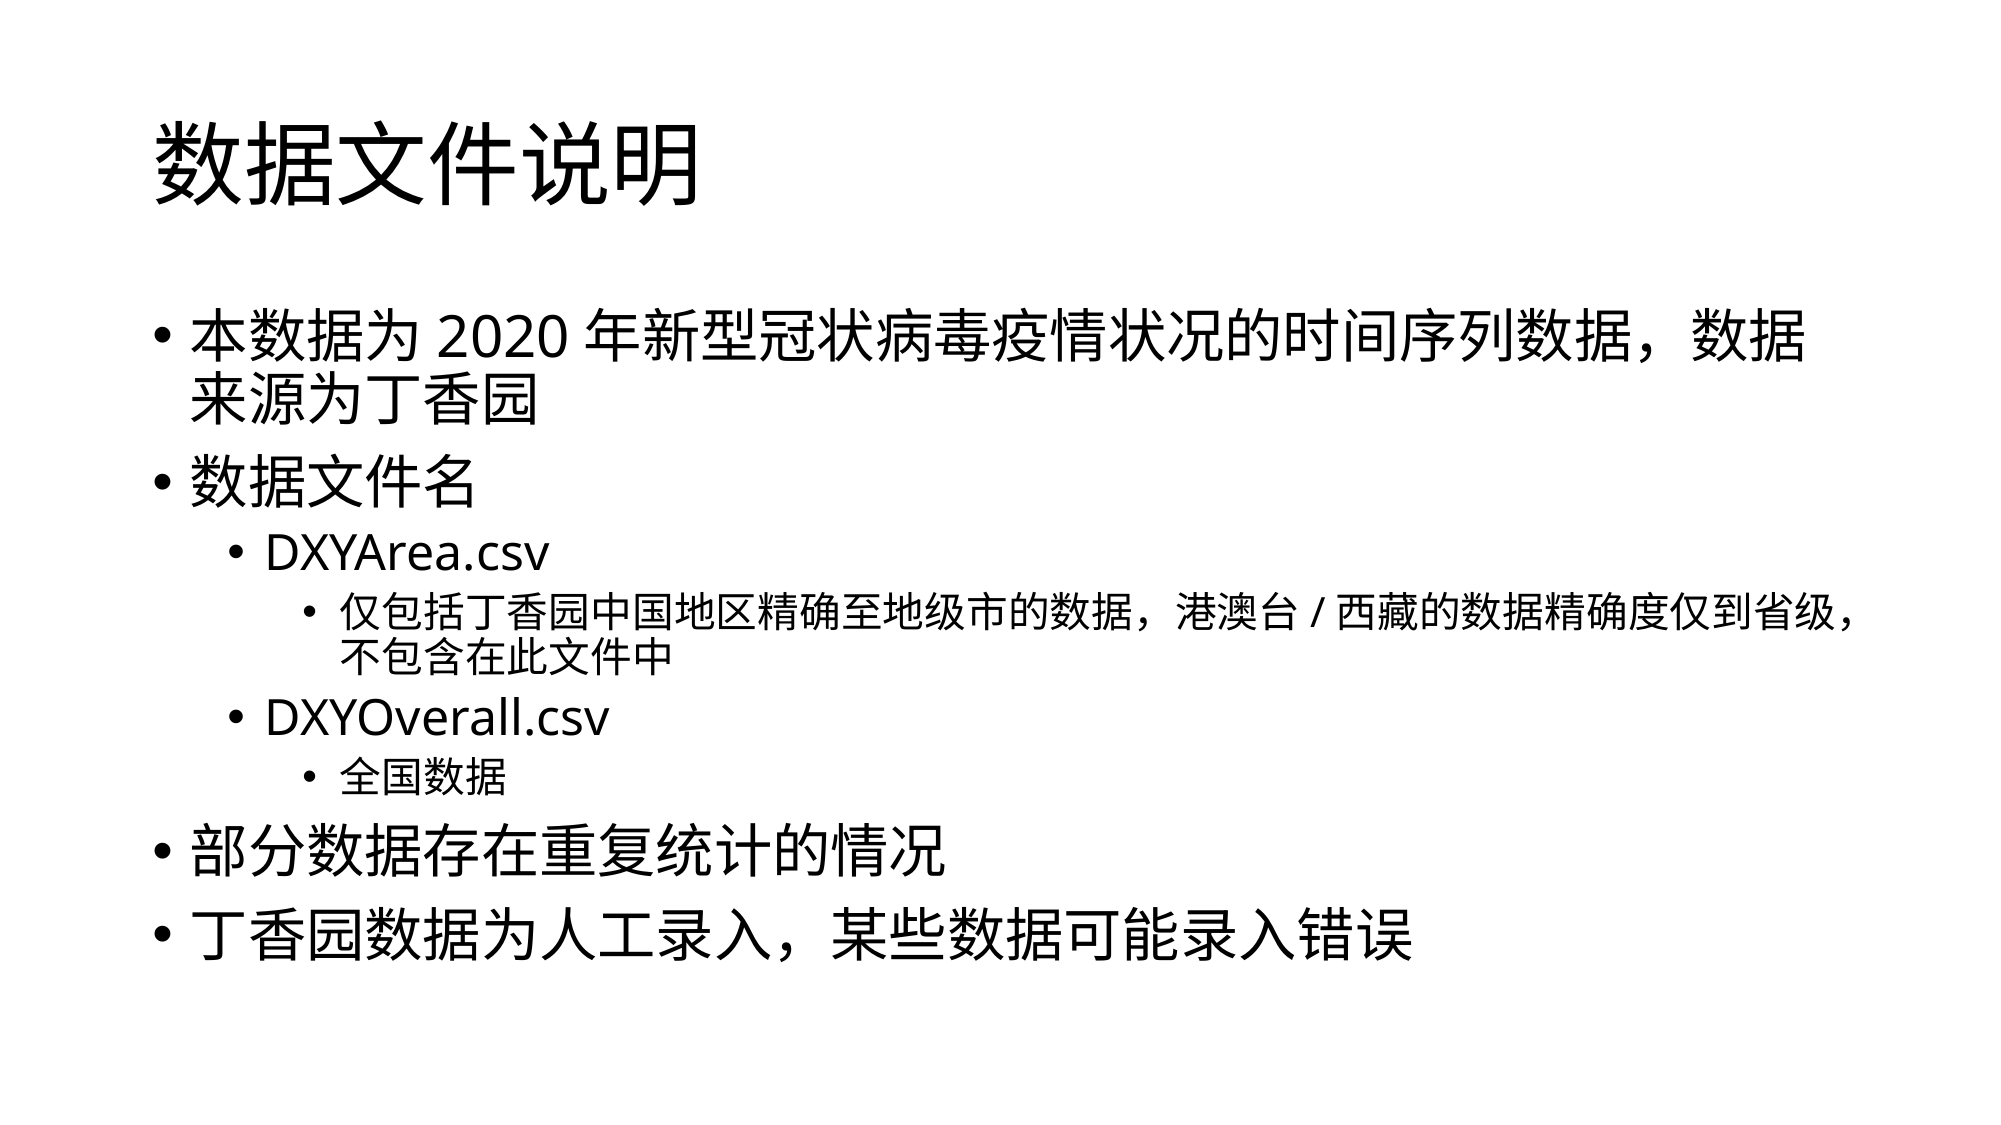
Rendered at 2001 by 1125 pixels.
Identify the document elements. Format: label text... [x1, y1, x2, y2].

list 本数据为2020年新型冠状病毒疫情状况的时间序列数据，数据来源为丁香园 数据文件名 DXYArea.csv 仅包括丁香园中国地区精确至地级市的数据，港澳台/西藏的数据精确度仅到省级，不包含在此文件中 DXYOverall.csv 全国数据 部分数据存在重复统计的情况 丁香园数据为人工录入，某些数据可能录入错误 [137, 299, 1863, 1014]
title 数据文件说明 [137, 59, 1863, 278]
